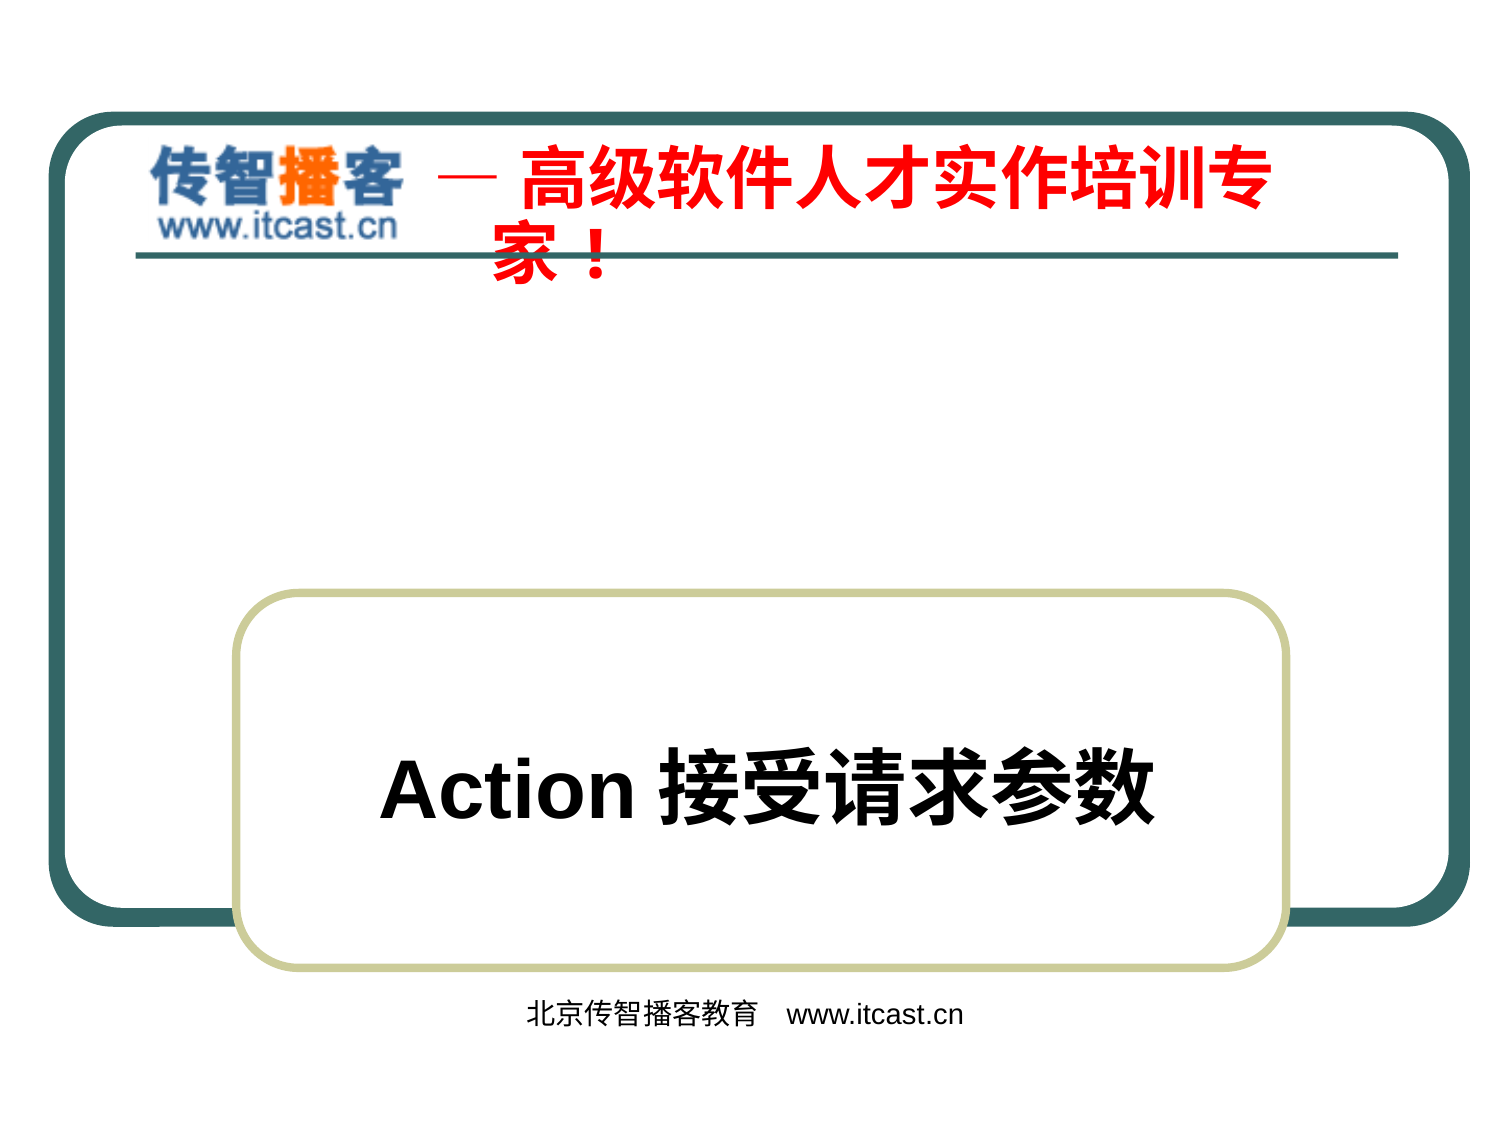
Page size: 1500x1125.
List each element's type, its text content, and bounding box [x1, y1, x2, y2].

picture [147, 137, 408, 242]
text_box Action接受请求参数 [324, 739, 1211, 845]
footer 北京传智播客教育 www.itcast.cn [490, 987, 1001, 1063]
